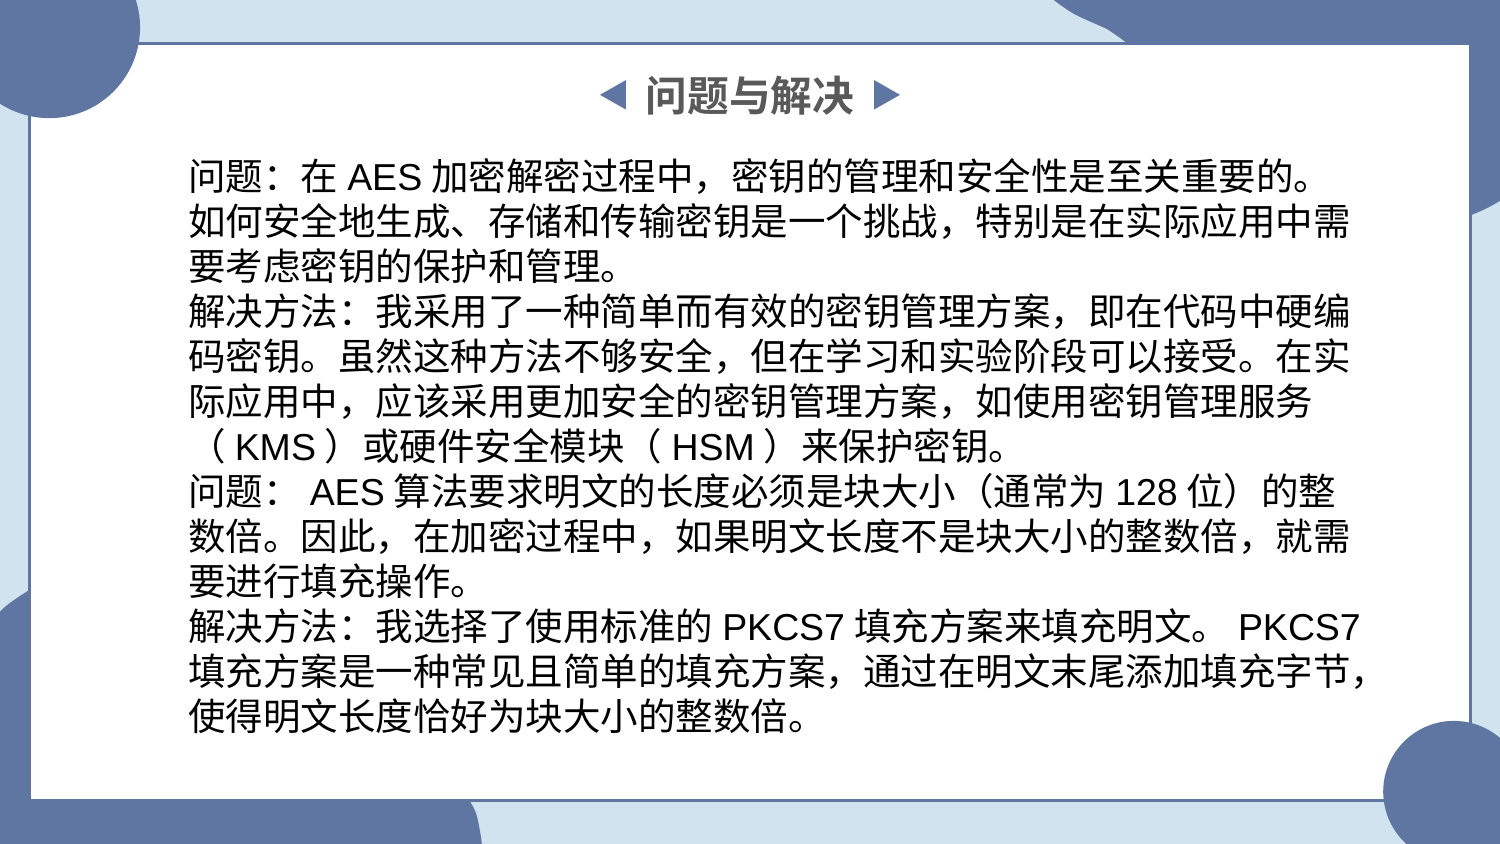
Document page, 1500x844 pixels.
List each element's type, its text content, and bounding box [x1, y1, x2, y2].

text_box [0, 0, 142, 120]
text_box [0, 589, 484, 844]
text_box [599, 62, 901, 128]
text_box [28, 42, 1471, 801]
text_box [1382, 719, 1500, 844]
text_box 问题：在AES加密解密过程中，密钥的管理和安全性是至关重要的。如何安全地生成、存储和传输密钥是一个挑战，特别是在实际应用中需要考虑密钥的保护和管理。 解决方法：我采用了一种简单而有效的密钥管理方案，即在代码中硬编码密钥。虽然这种方法不够安全，但在学习和实验阶段可以接受。在实际应用中，应该采用更加安全的密钥管理方案，如使用密钥管理服务（KMS）或硬件安全模块（HSM）来保护密钥。 问题：AES算法要求明文的长度必须是块大小（通常为128位）的整数倍。因此，在加密过程中，如果明文长度不是块大小的整数倍，就需要进行填充操作。 解决方法：我选择了使用标准的PKCS7填充方案来填充明文。PKCS7填充方案是一种常见且简单的填充方案，通过在明文末尾添加填充字节，使得明文长度恰好为块大小的整数倍。 [173, 145, 1381, 746]
text_box [1052, 0, 1500, 217]
